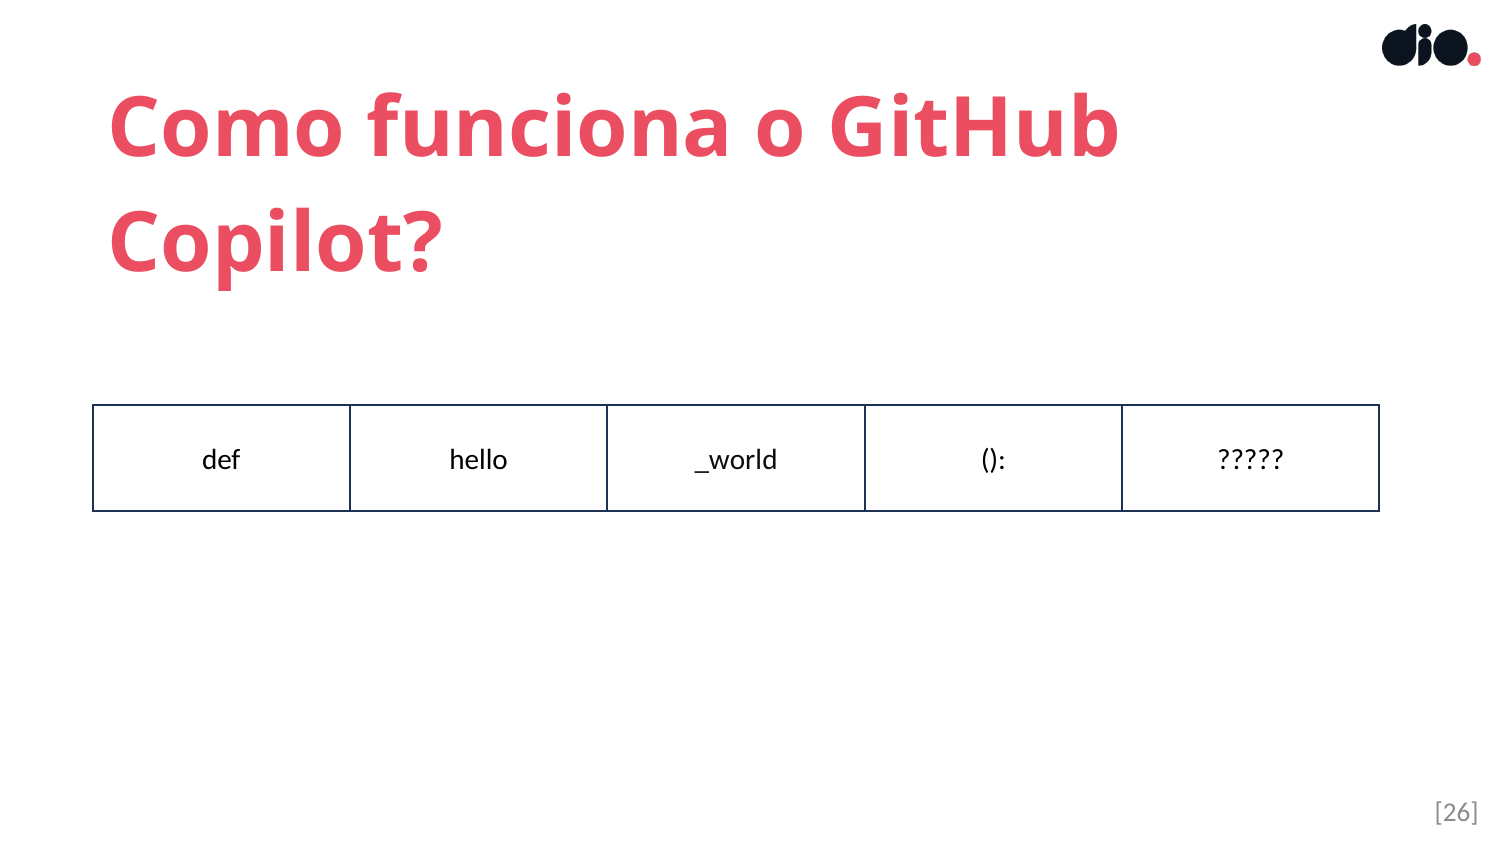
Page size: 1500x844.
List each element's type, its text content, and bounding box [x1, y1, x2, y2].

text_box ????? [1121, 404, 1380, 512]
text_box _world [606, 404, 864, 512]
text_box Como funciona o GitHub Copilot? [92, 104, 1408, 243]
text_box def [92, 404, 349, 512]
slide_number [26] [1403, 779, 1494, 844]
text_box hello [349, 404, 606, 512]
text_box (): [864, 404, 1121, 512]
picture [1382, 24, 1481, 66]
